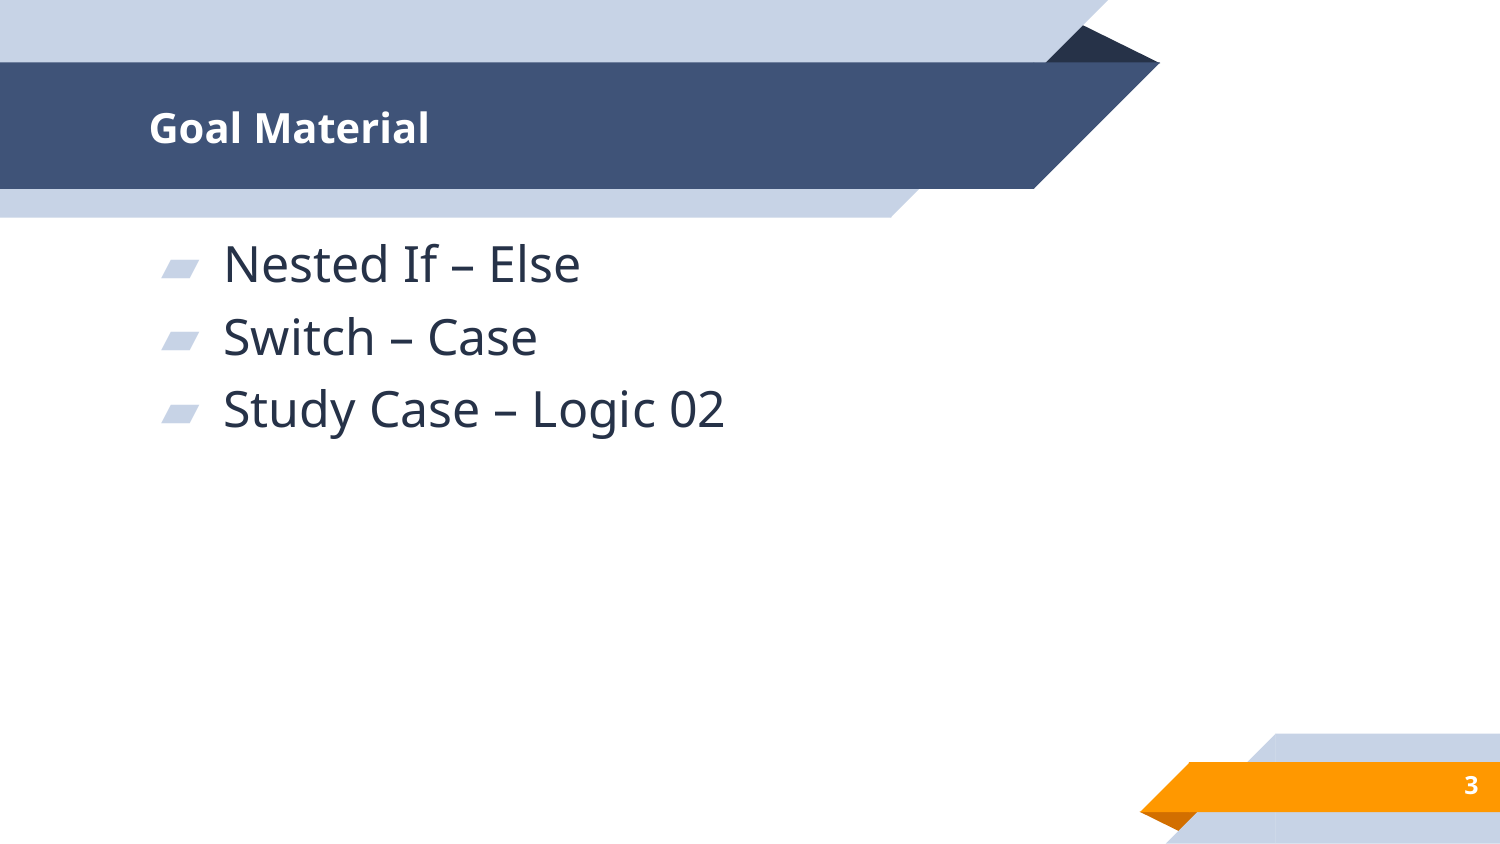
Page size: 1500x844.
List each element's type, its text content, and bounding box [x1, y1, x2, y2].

title Goal Material [133, 64, 1035, 190]
list Nested If – Else Switch – Case Study Case – Logic 02 [133, 217, 1140, 734]
slide_number 3 [1249, 760, 1494, 813]
